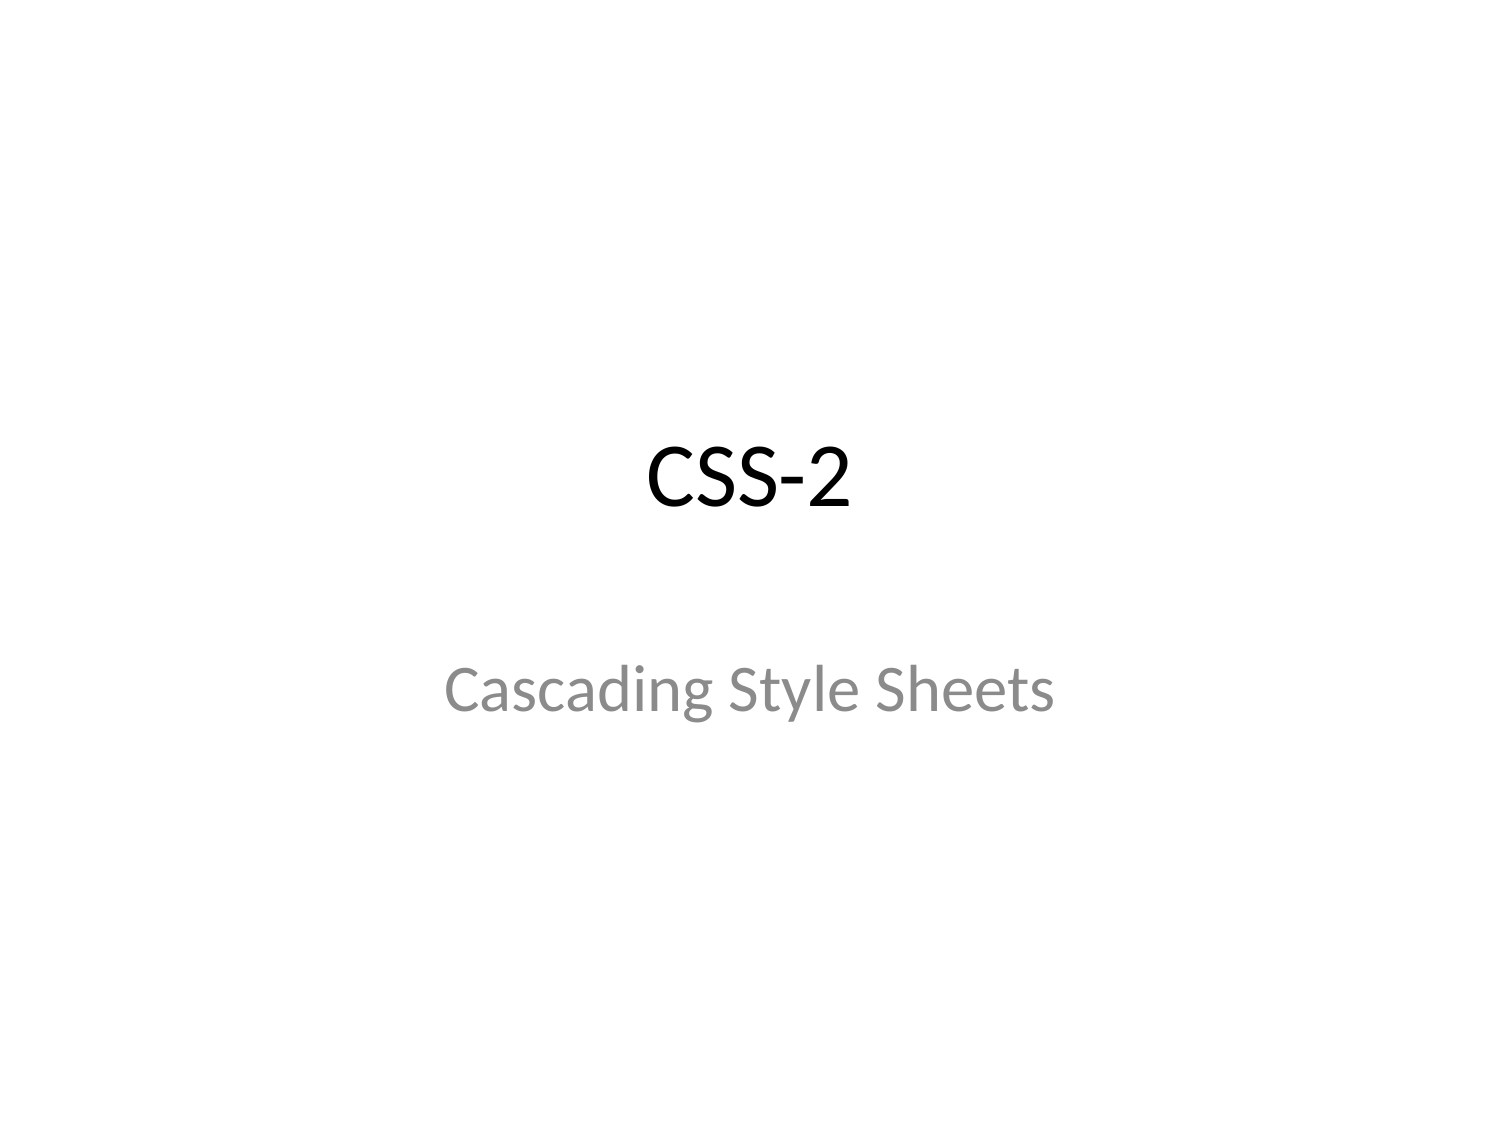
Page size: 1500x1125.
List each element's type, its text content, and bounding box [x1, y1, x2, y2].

title CSS-2 [112, 349, 1388, 591]
subtitle Cascading Style Sheets [225, 637, 1275, 925]
